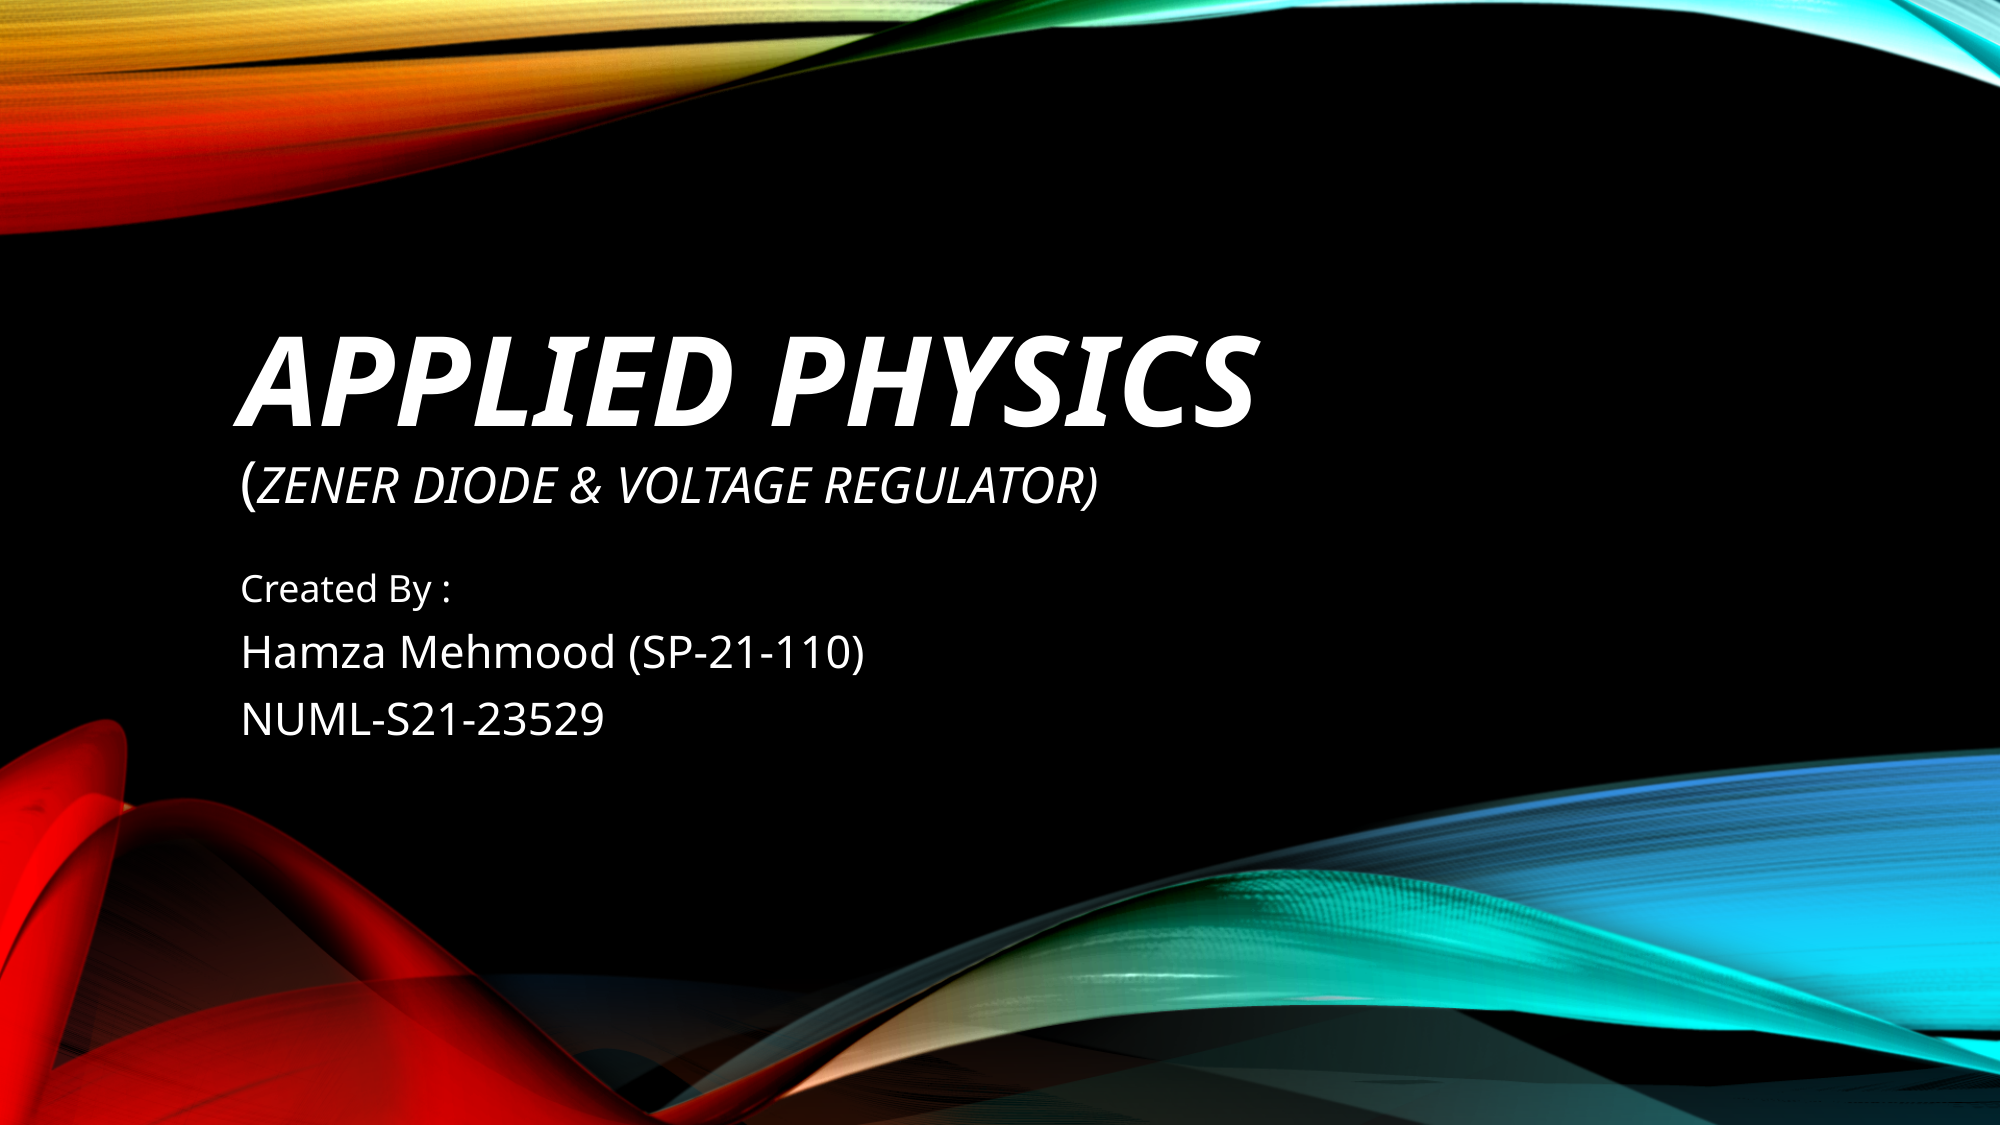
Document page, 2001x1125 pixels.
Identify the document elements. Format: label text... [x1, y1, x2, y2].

picture [0, 0, 2000, 237]
title Applied physics (Zener Diode & Voltage Regulator) [225, 224, 1775, 524]
picture [0, 717, 2000, 1125]
subtitle Created By : Hamza Mehmood (SP-21-110) NUML-S21-23529 [225, 562, 1775, 754]
